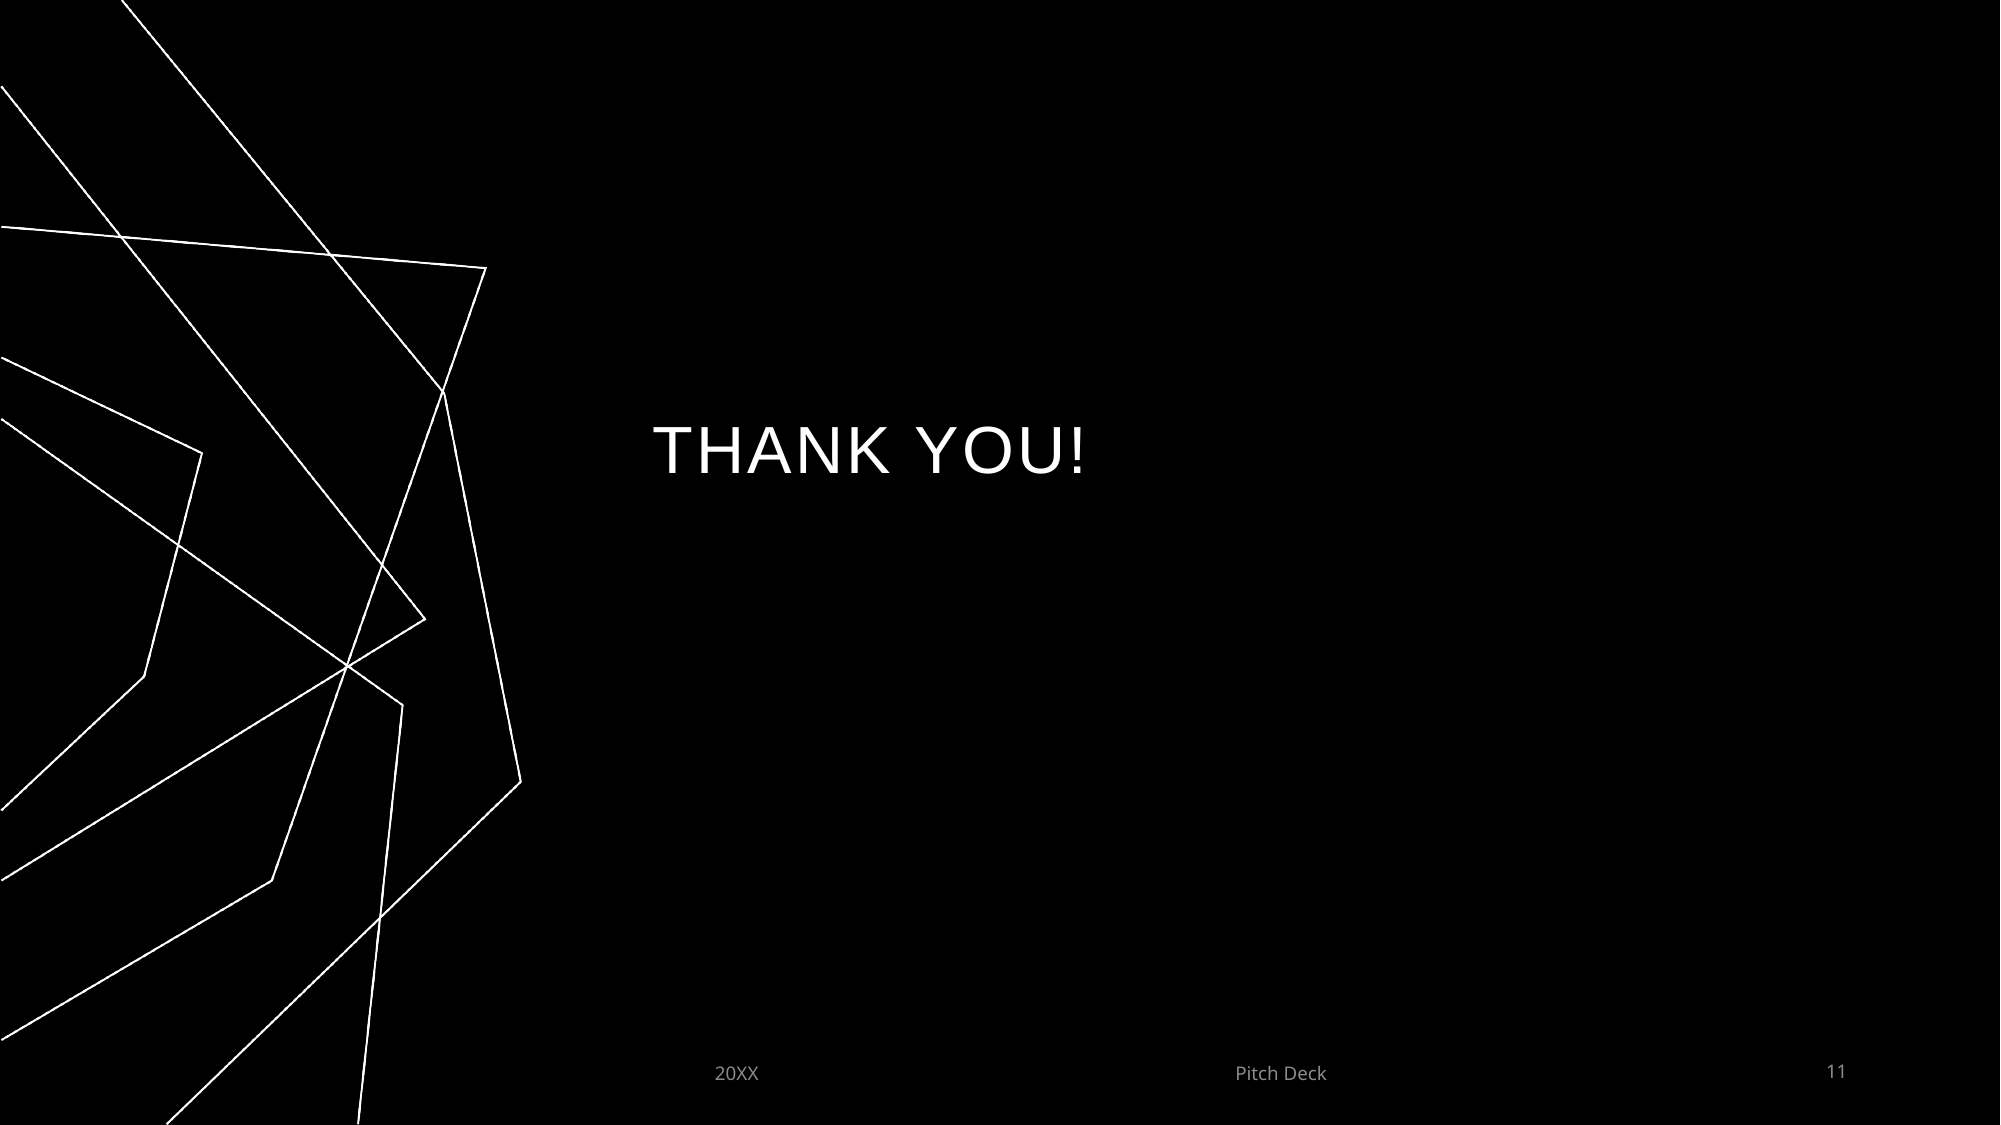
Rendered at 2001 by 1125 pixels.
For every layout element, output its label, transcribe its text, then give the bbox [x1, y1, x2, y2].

picture [0, 0, 522, 1125]
title Thank you! [637, 397, 1924, 496]
footer Pitch Deck [1062, 1042, 1500, 1103]
slide_number 20XX [699, 1042, 992, 1103]
slide_number 11 [1571, 1042, 1863, 1103]
